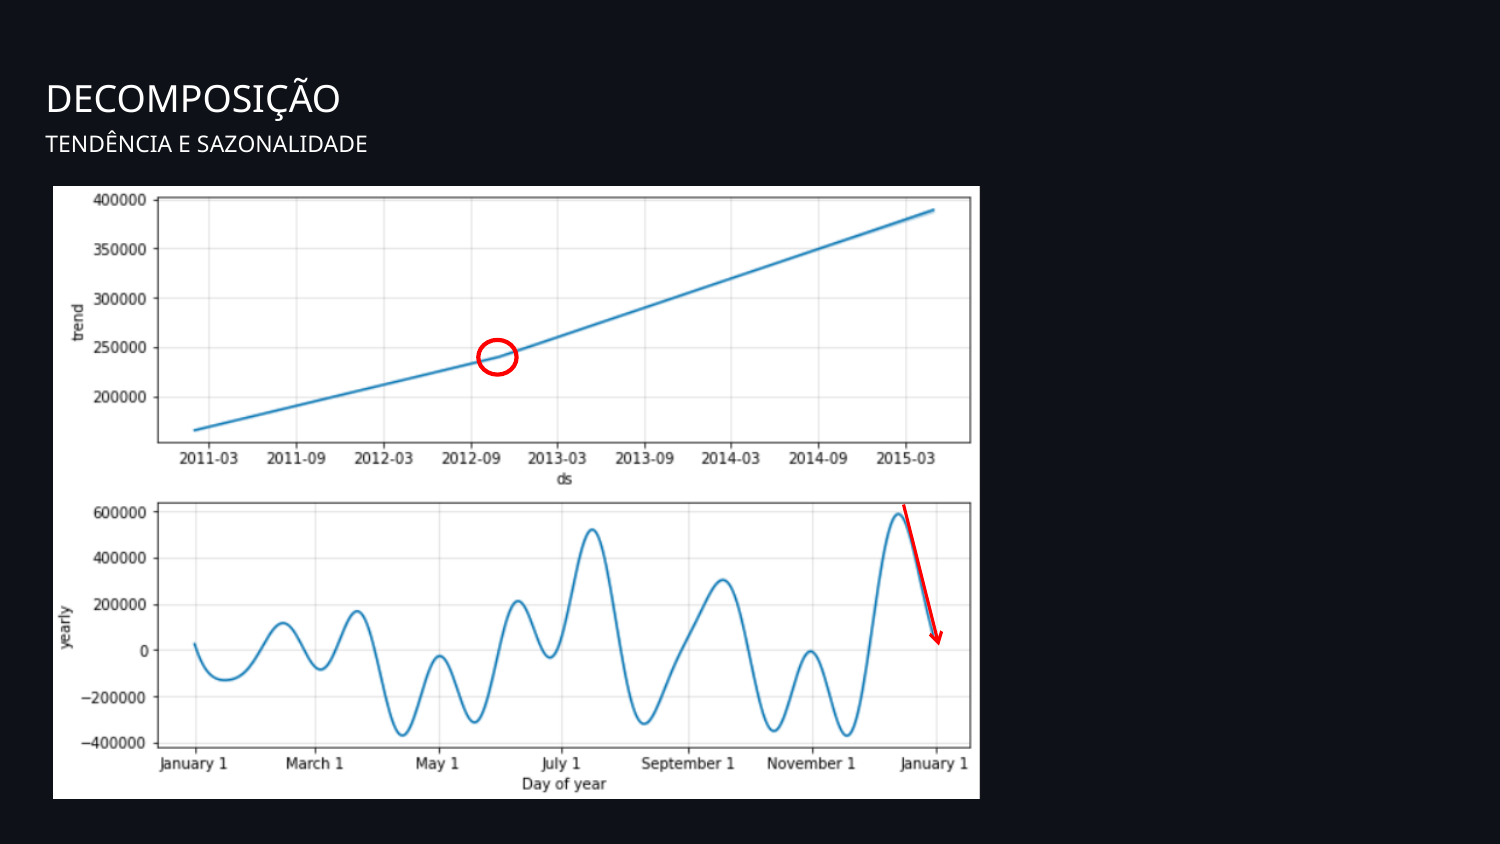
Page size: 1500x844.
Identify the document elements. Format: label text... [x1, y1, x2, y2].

text_box DECOMPOSIÇÃO [30, 67, 1034, 128]
text_box TENDÊNCIA E SAZONALIDADE [30, 122, 492, 165]
picture [52, 186, 981, 799]
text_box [903, 504, 940, 646]
